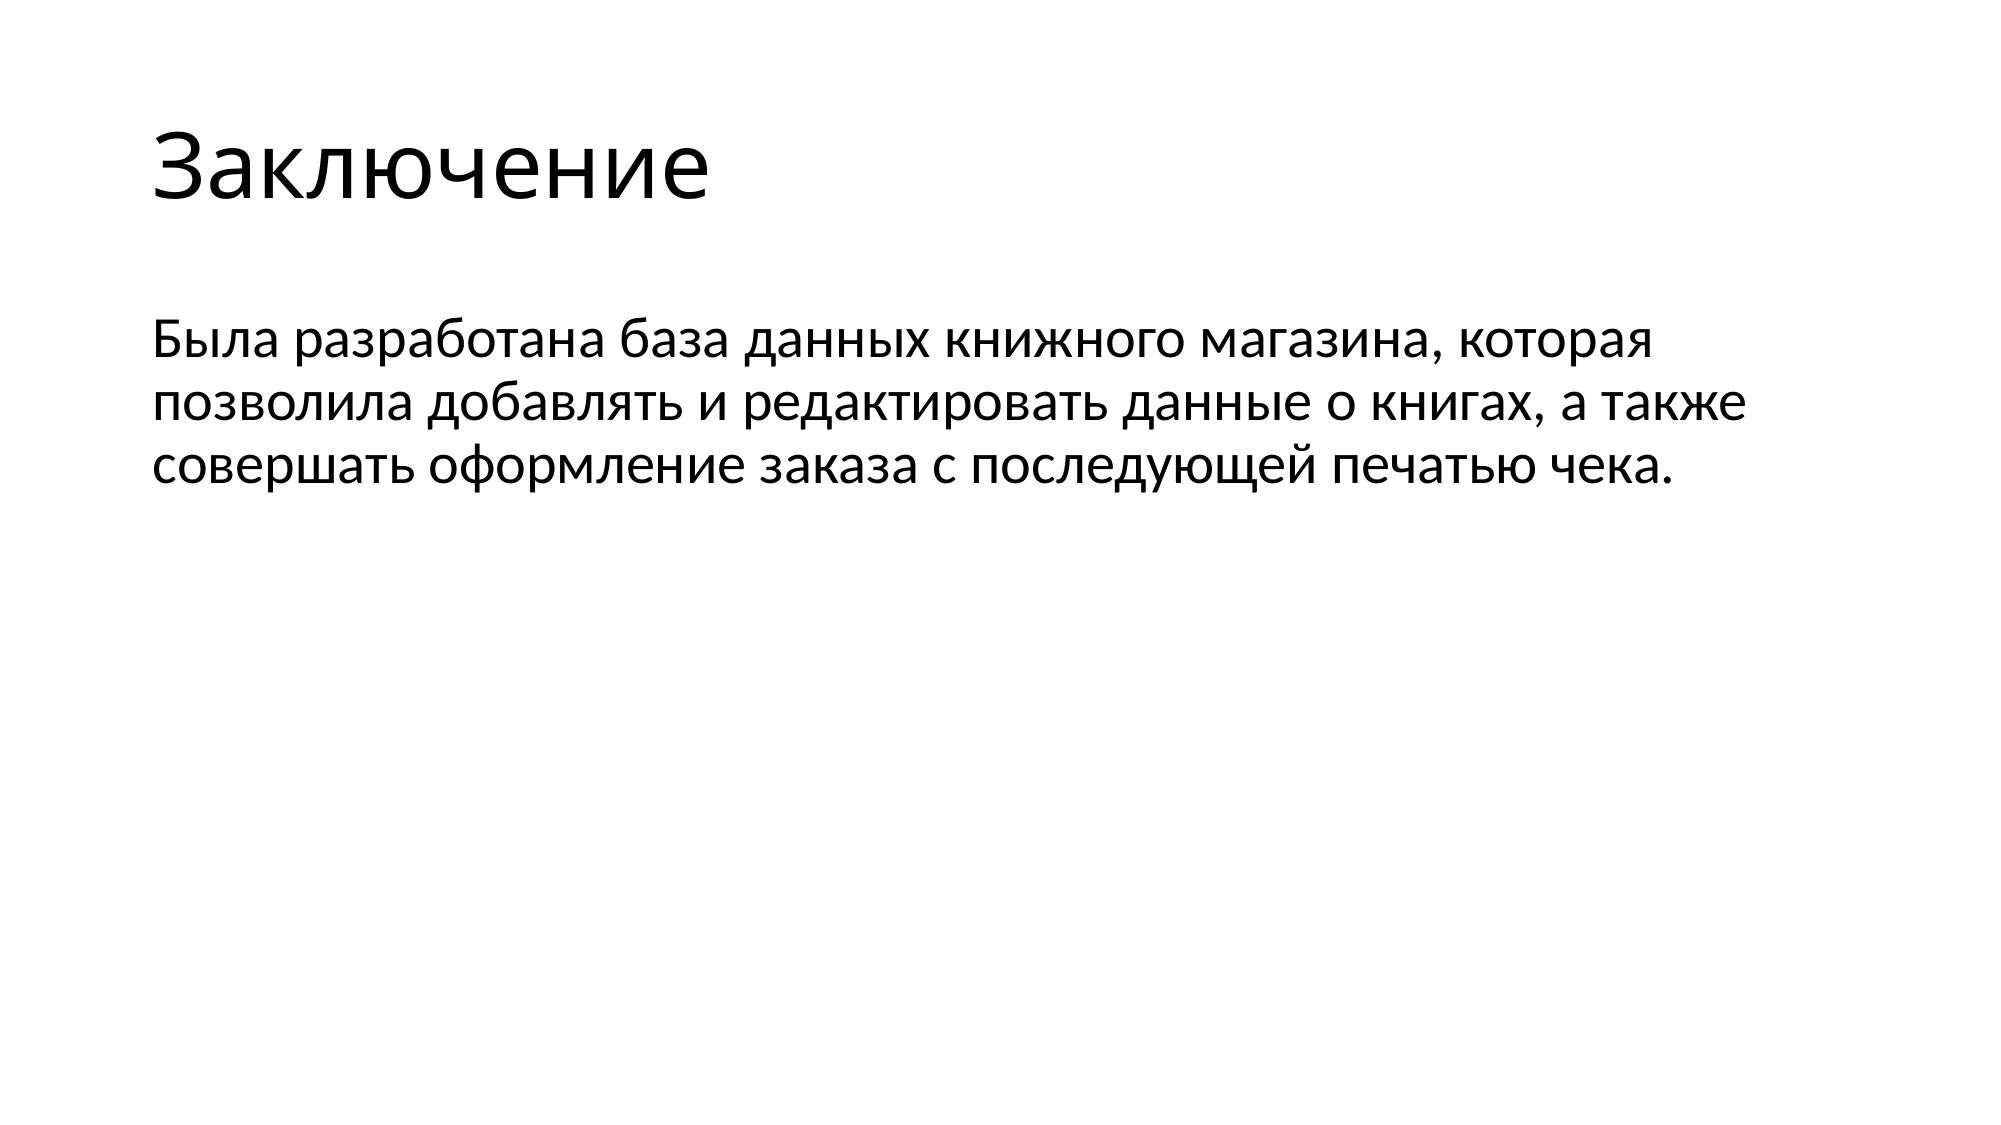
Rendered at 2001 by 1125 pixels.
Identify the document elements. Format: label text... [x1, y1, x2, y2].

title Заключение [137, 59, 1863, 278]
list Была разработана база данных книжного магазина, которая позволила добавлять и редактировать данные о книгах, а также совершать оформление заказа с последующей печатью чека. [137, 299, 1863, 1014]
